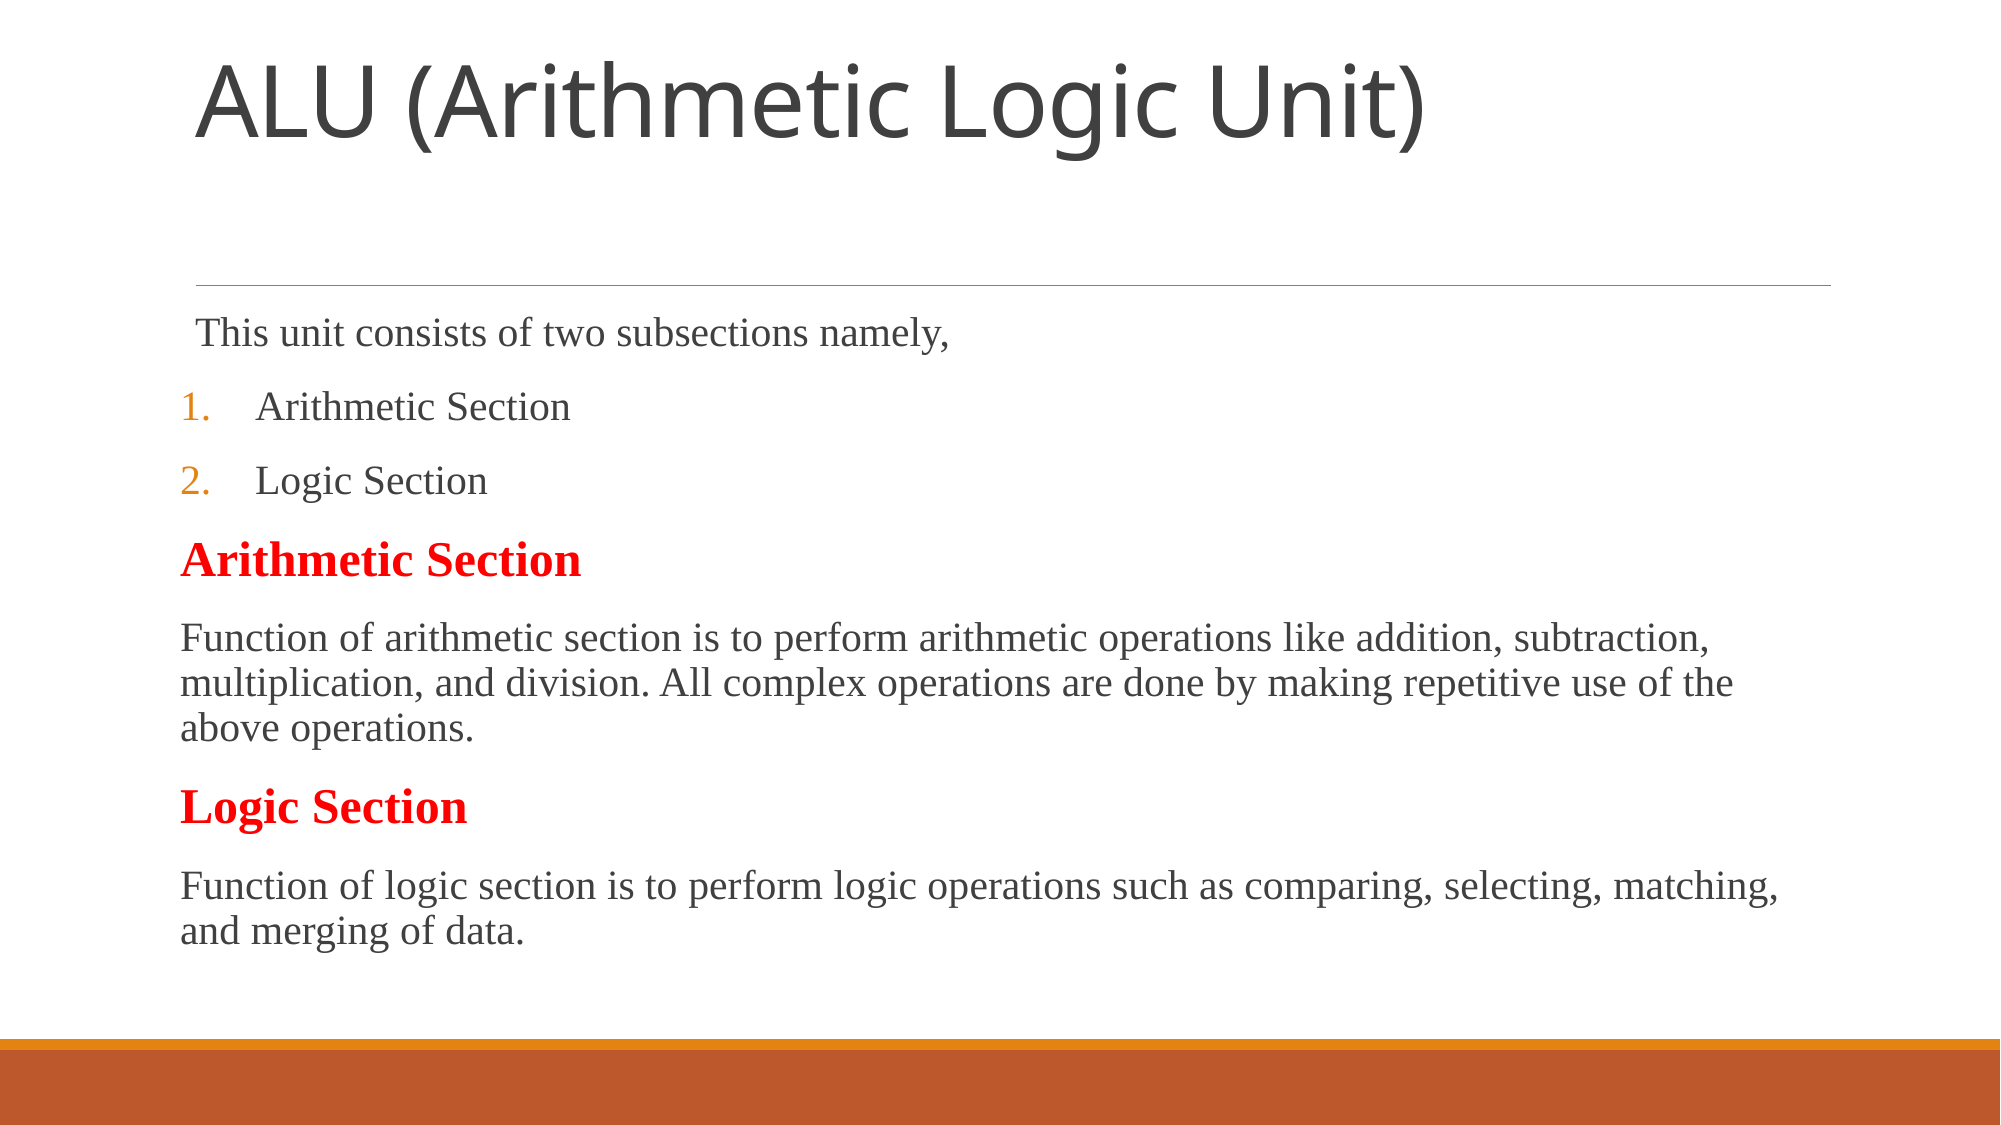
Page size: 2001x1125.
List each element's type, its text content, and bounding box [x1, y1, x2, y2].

title ALU (Arithmetic Logic Unit) [180, 47, 1830, 285]
list This unit consists of two subsections namely, Arithmetic Section Logic Section Arithmetic Section Function of arithmetic section is to perform arithmetic operations like addition, subtraction, multiplication, and division. All complex operations are done by making repetitive use of the above operations. Logic Section Function of logic section is to perform logic operations such as comparing, selecting, matching, and merging of data. [180, 302, 1830, 963]
